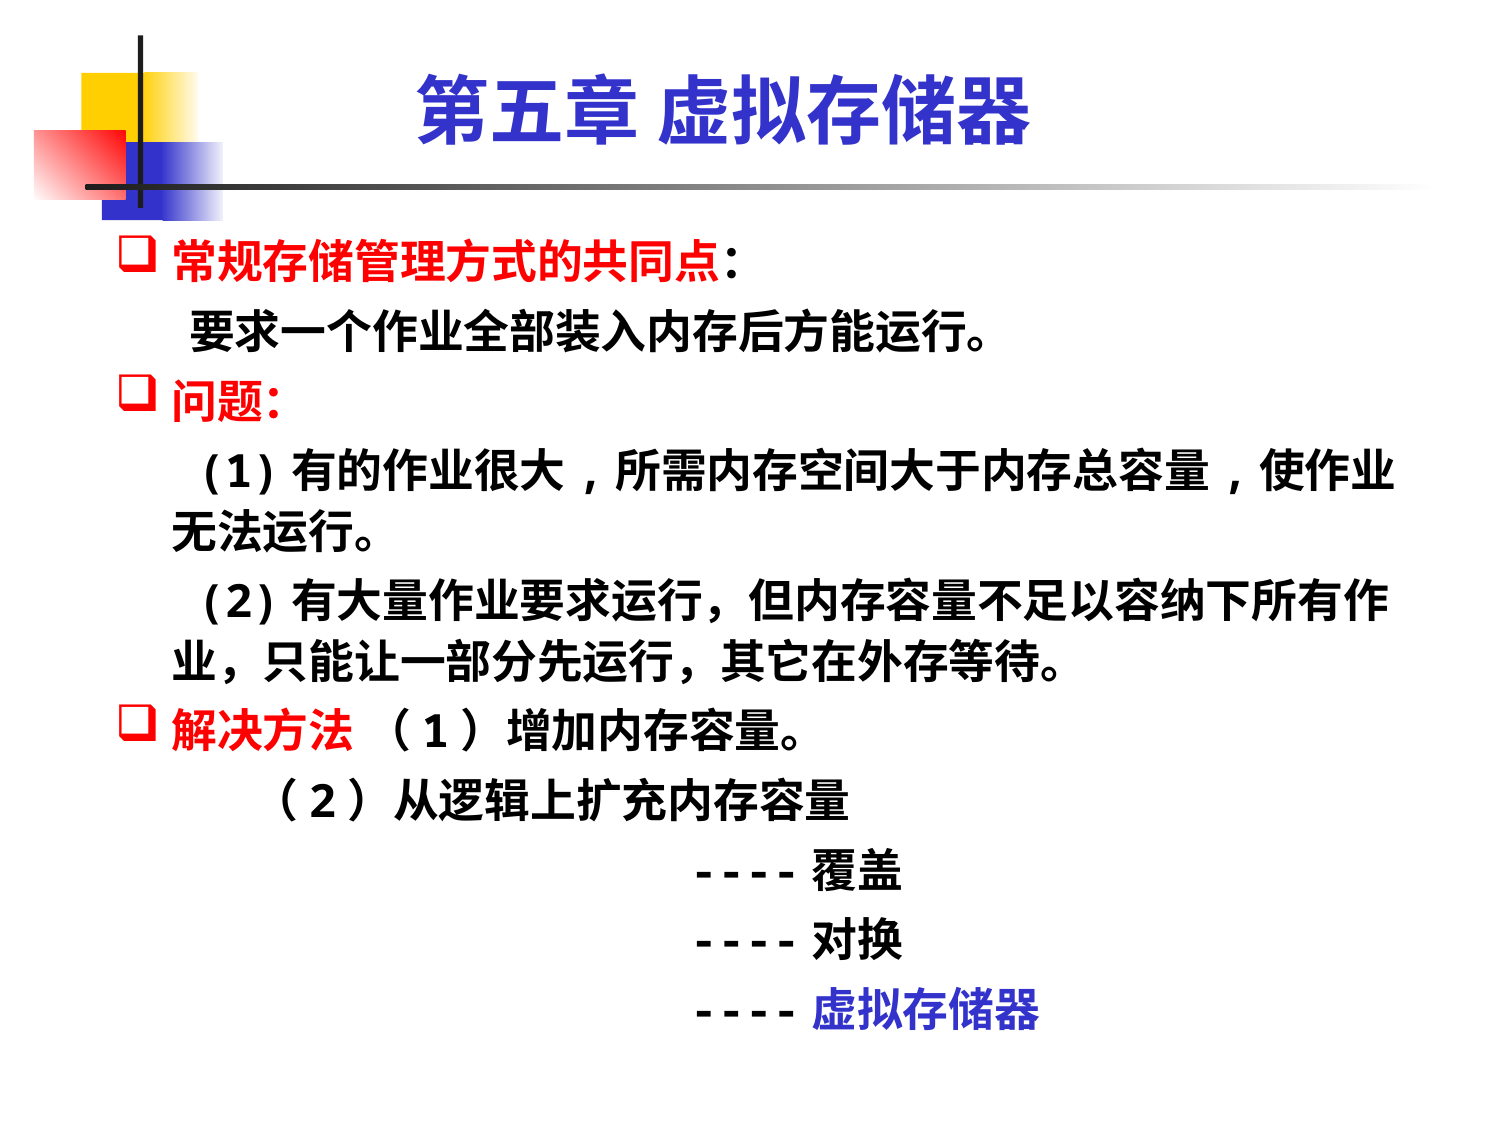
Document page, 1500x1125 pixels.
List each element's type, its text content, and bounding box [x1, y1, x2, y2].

list 常规存储管理方式的共同点： 要求一个作业全部装入内存后方能运行。 问题： (1)有的作业很大,所需内存空间大于内存总容量,使作业无法运行。 (2)有大量作业要求运行，但内存容量不足以容纳下所有作业，只能让一部分先运行，其它在外存等待。 解决方法 （1）增加内存容量。 （2）从逻辑上扩充内存容量 ----覆盖 ----对换 ----虚拟存储器 [100, 219, 1436, 1071]
title 第五章 虚拟存储器 [188, 35, 1259, 162]
